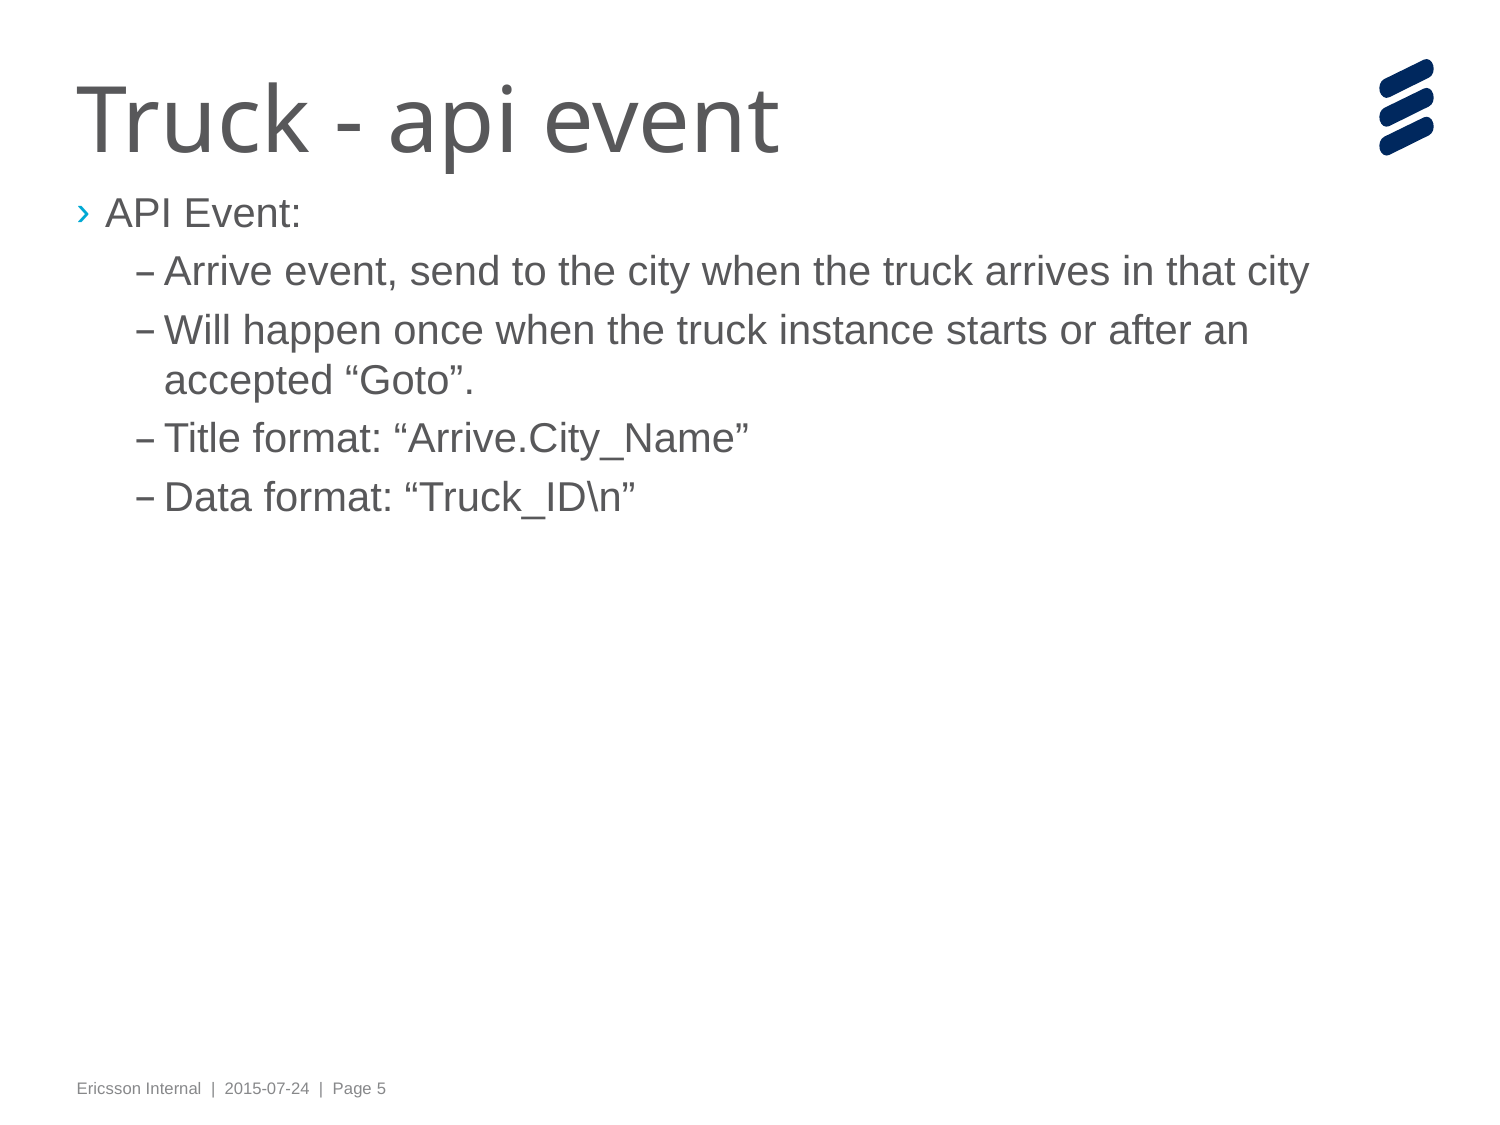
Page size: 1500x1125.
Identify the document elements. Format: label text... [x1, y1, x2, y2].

title Truck - api event [64, 39, 1295, 218]
list API Event: Arrive event, send to the city when the truck arrives in that city Will happen once when the truck instance starts or after an accepted “Goto”. Title format: “Arrive.City_Name” Data format: “Truck_ID\n” [64, 185, 1435, 1035]
